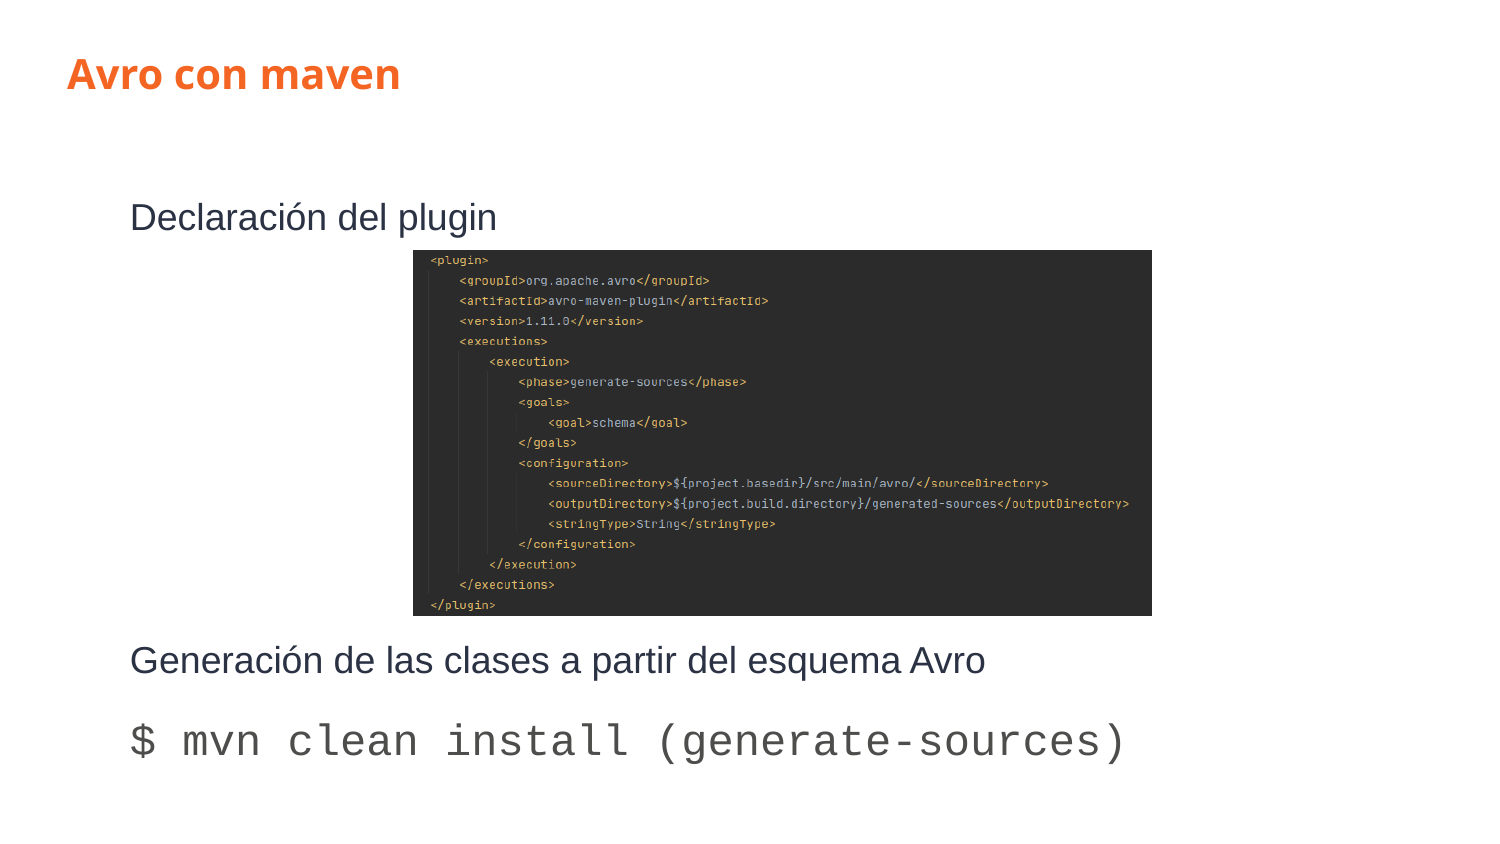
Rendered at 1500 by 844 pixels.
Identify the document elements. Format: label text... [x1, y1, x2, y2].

picture [413, 249, 1152, 616]
text_box Declaración del plugin Generación de las clases a partir del esquema Avro $ mvn clean install (generate-sources) [115, 173, 1422, 779]
text_box Avro con maven [52, 25, 1436, 105]
